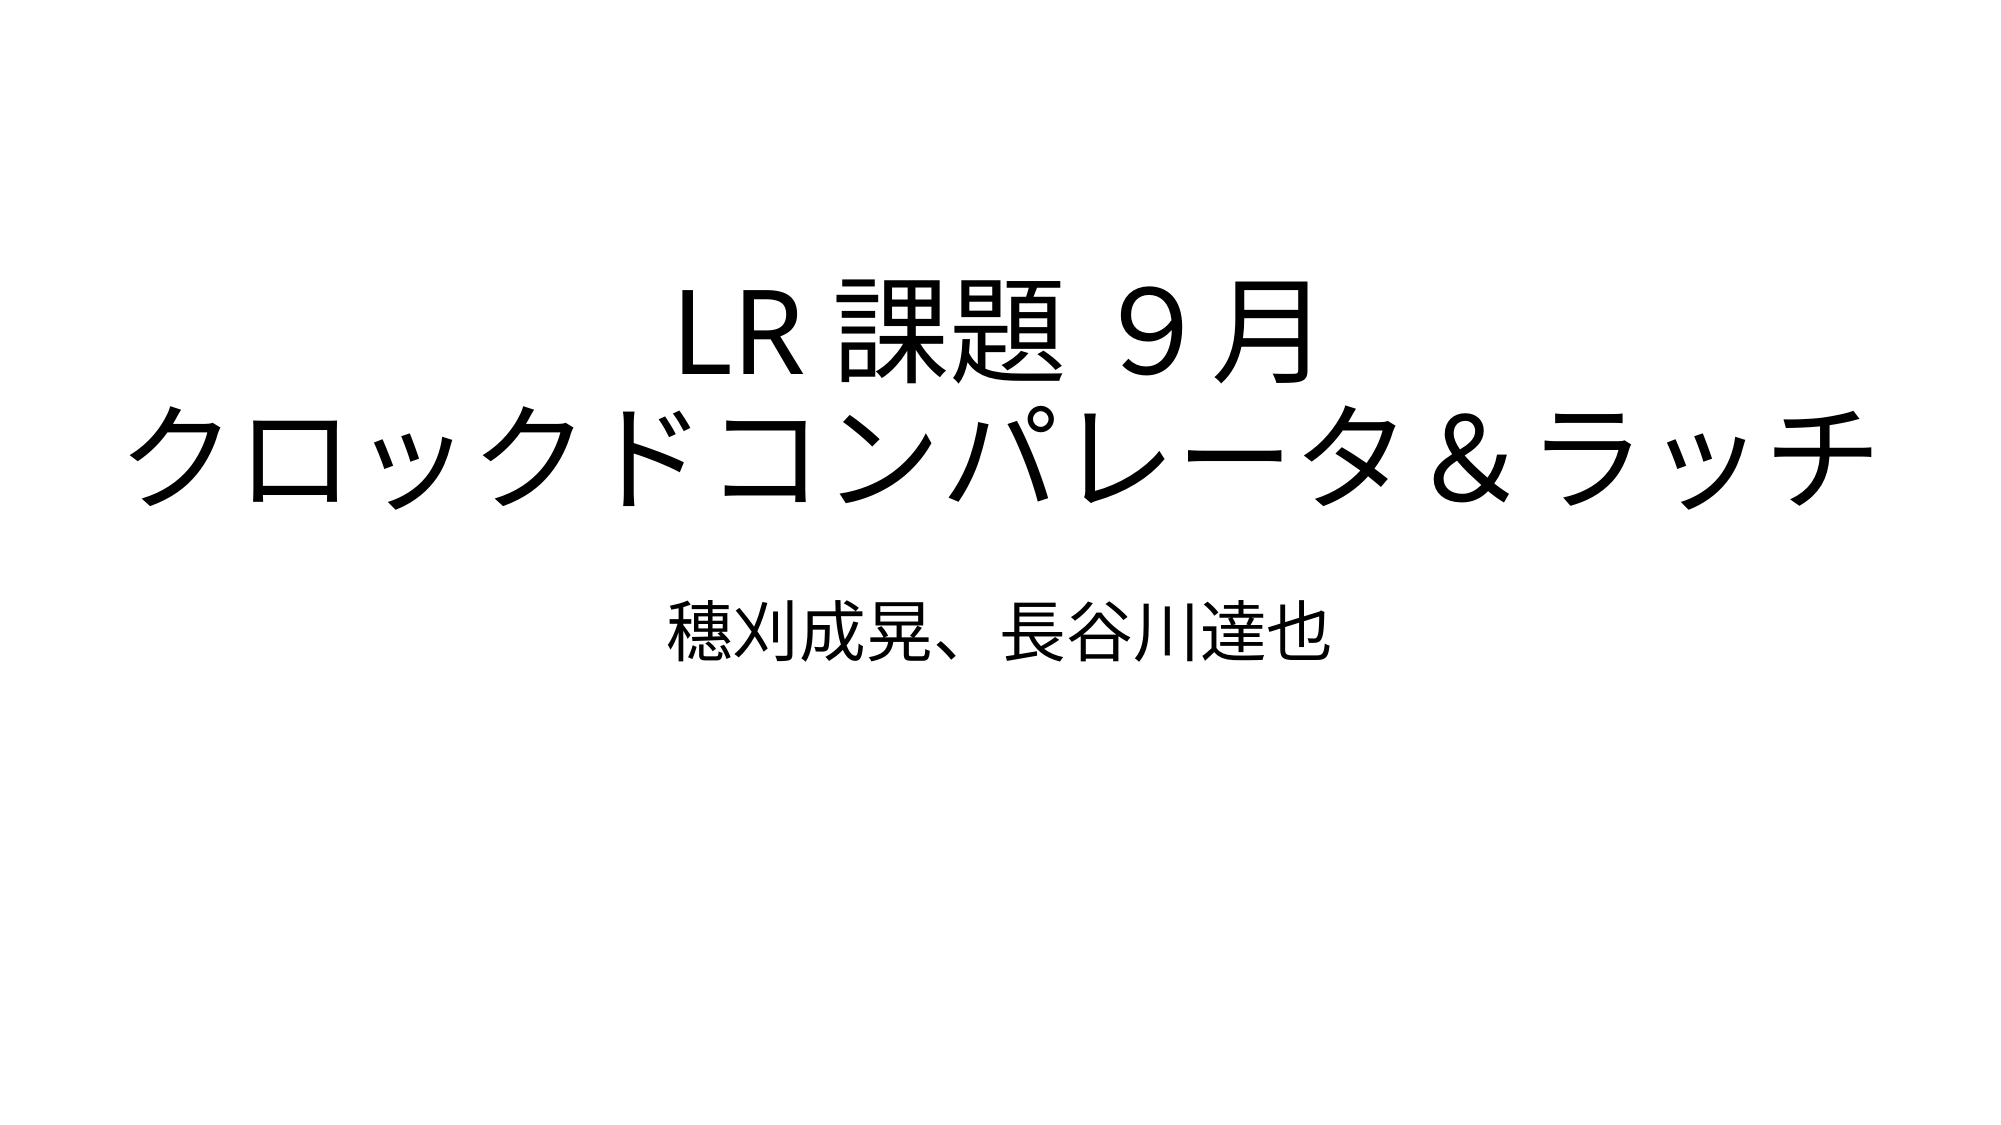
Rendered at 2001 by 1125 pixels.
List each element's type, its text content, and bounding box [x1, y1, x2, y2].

title LR課題 ９月 クロックドコンパレータ＆ラッチ [86, 142, 1914, 535]
subtitle 穗刈成晃、長谷川達也 [249, 590, 1750, 863]
